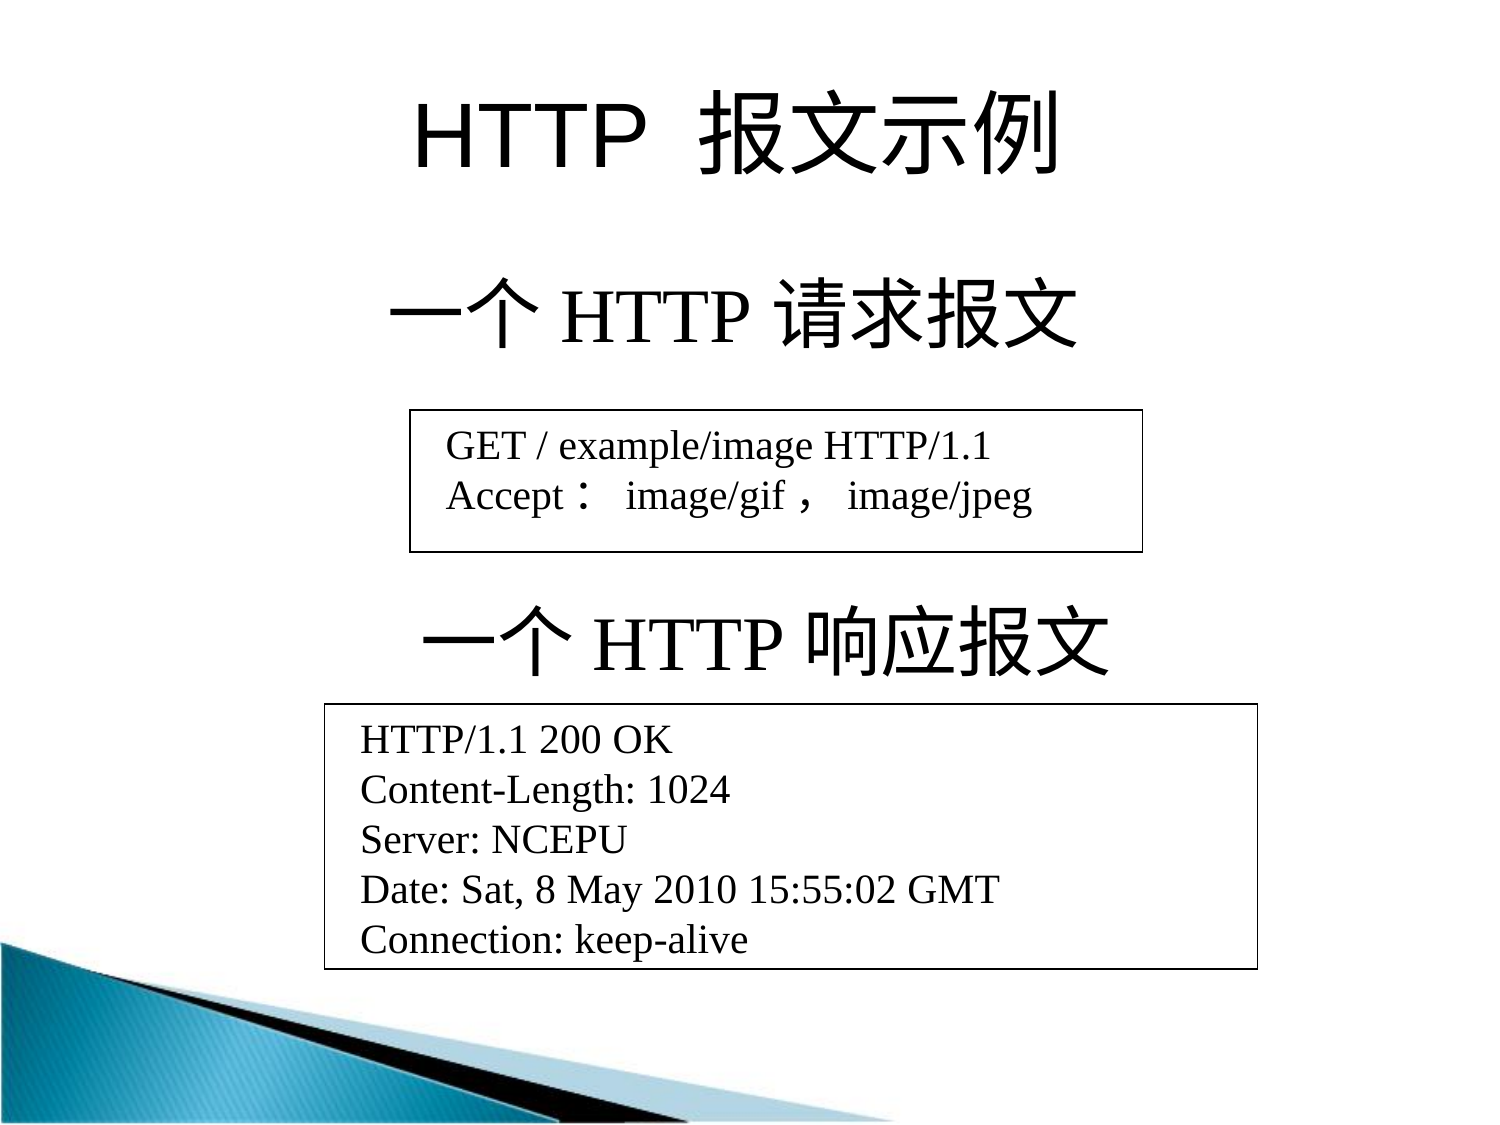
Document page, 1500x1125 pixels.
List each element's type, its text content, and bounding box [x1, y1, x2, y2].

text_box GET / example/image HTTP/1.1 Accept：image/gif，image/jpeg [410, 410, 1143, 552]
title HTTP 报文示例 [62, 37, 1413, 226]
text_box HTTP/1.1 200 OK Content-Length: 1024 Server: NCEPU Date: Sat, 8 May 2010 15:55:02 GMT Connection: keep-alive [324, 704, 1258, 969]
picture [0, 823, 914, 1125]
list 一个HTTP请求报文 [58, 257, 1409, 377]
text_box 一个HTTP响应报文 [81, 585, 1432, 669]
